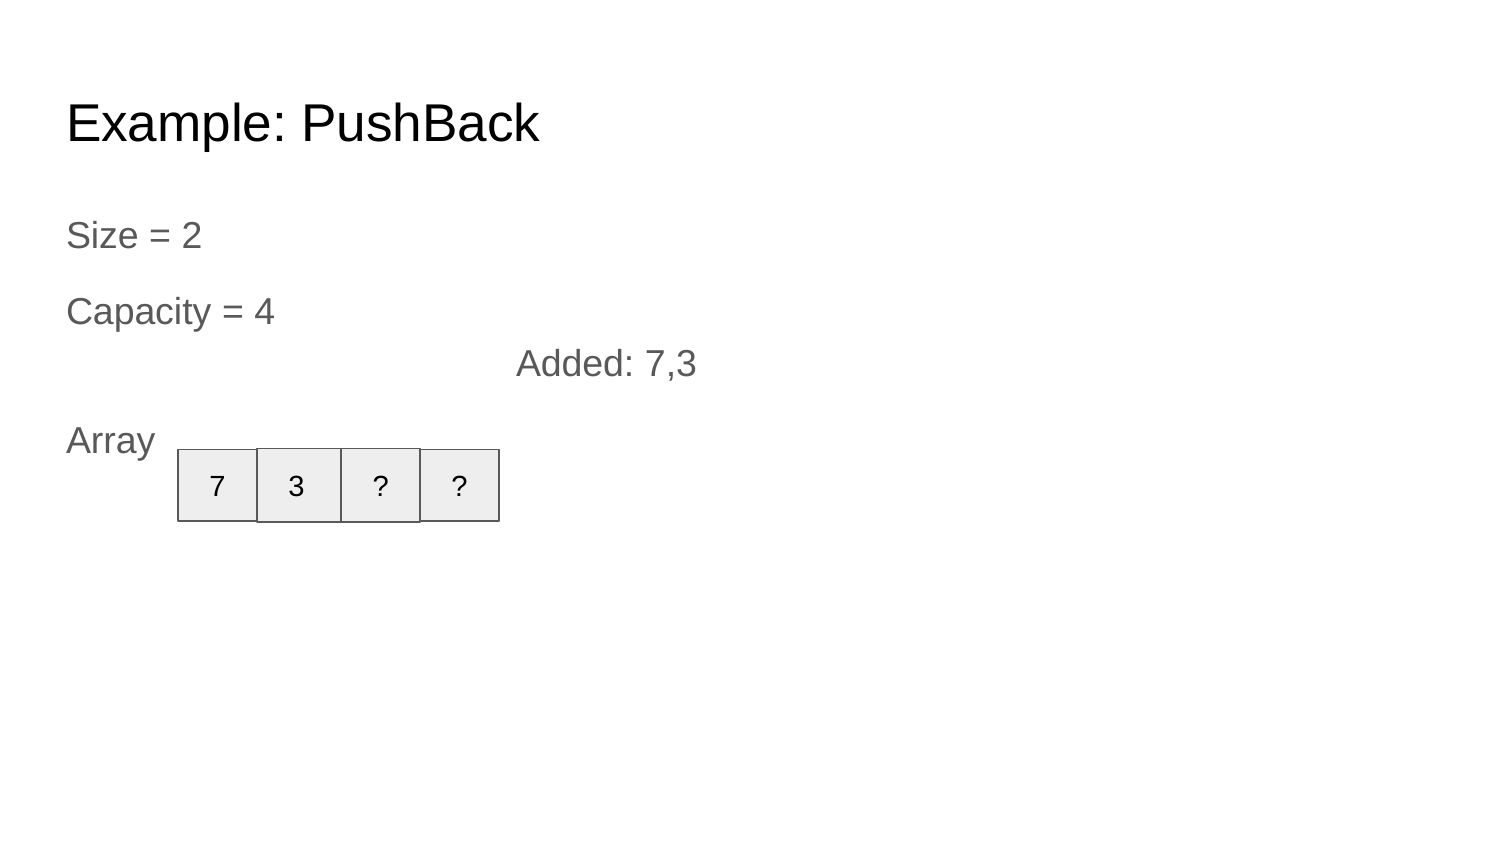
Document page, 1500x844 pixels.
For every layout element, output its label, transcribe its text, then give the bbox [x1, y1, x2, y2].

list Size = 2 Capacity = 4 Added: 7,3 Array [51, 189, 1449, 750]
text_box ? [420, 449, 499, 521]
text_box 3 [256, 448, 341, 522]
title Example: PushBack [51, 72, 1449, 167]
text_box ? [341, 448, 421, 522]
text_box 7 [177, 449, 256, 521]
